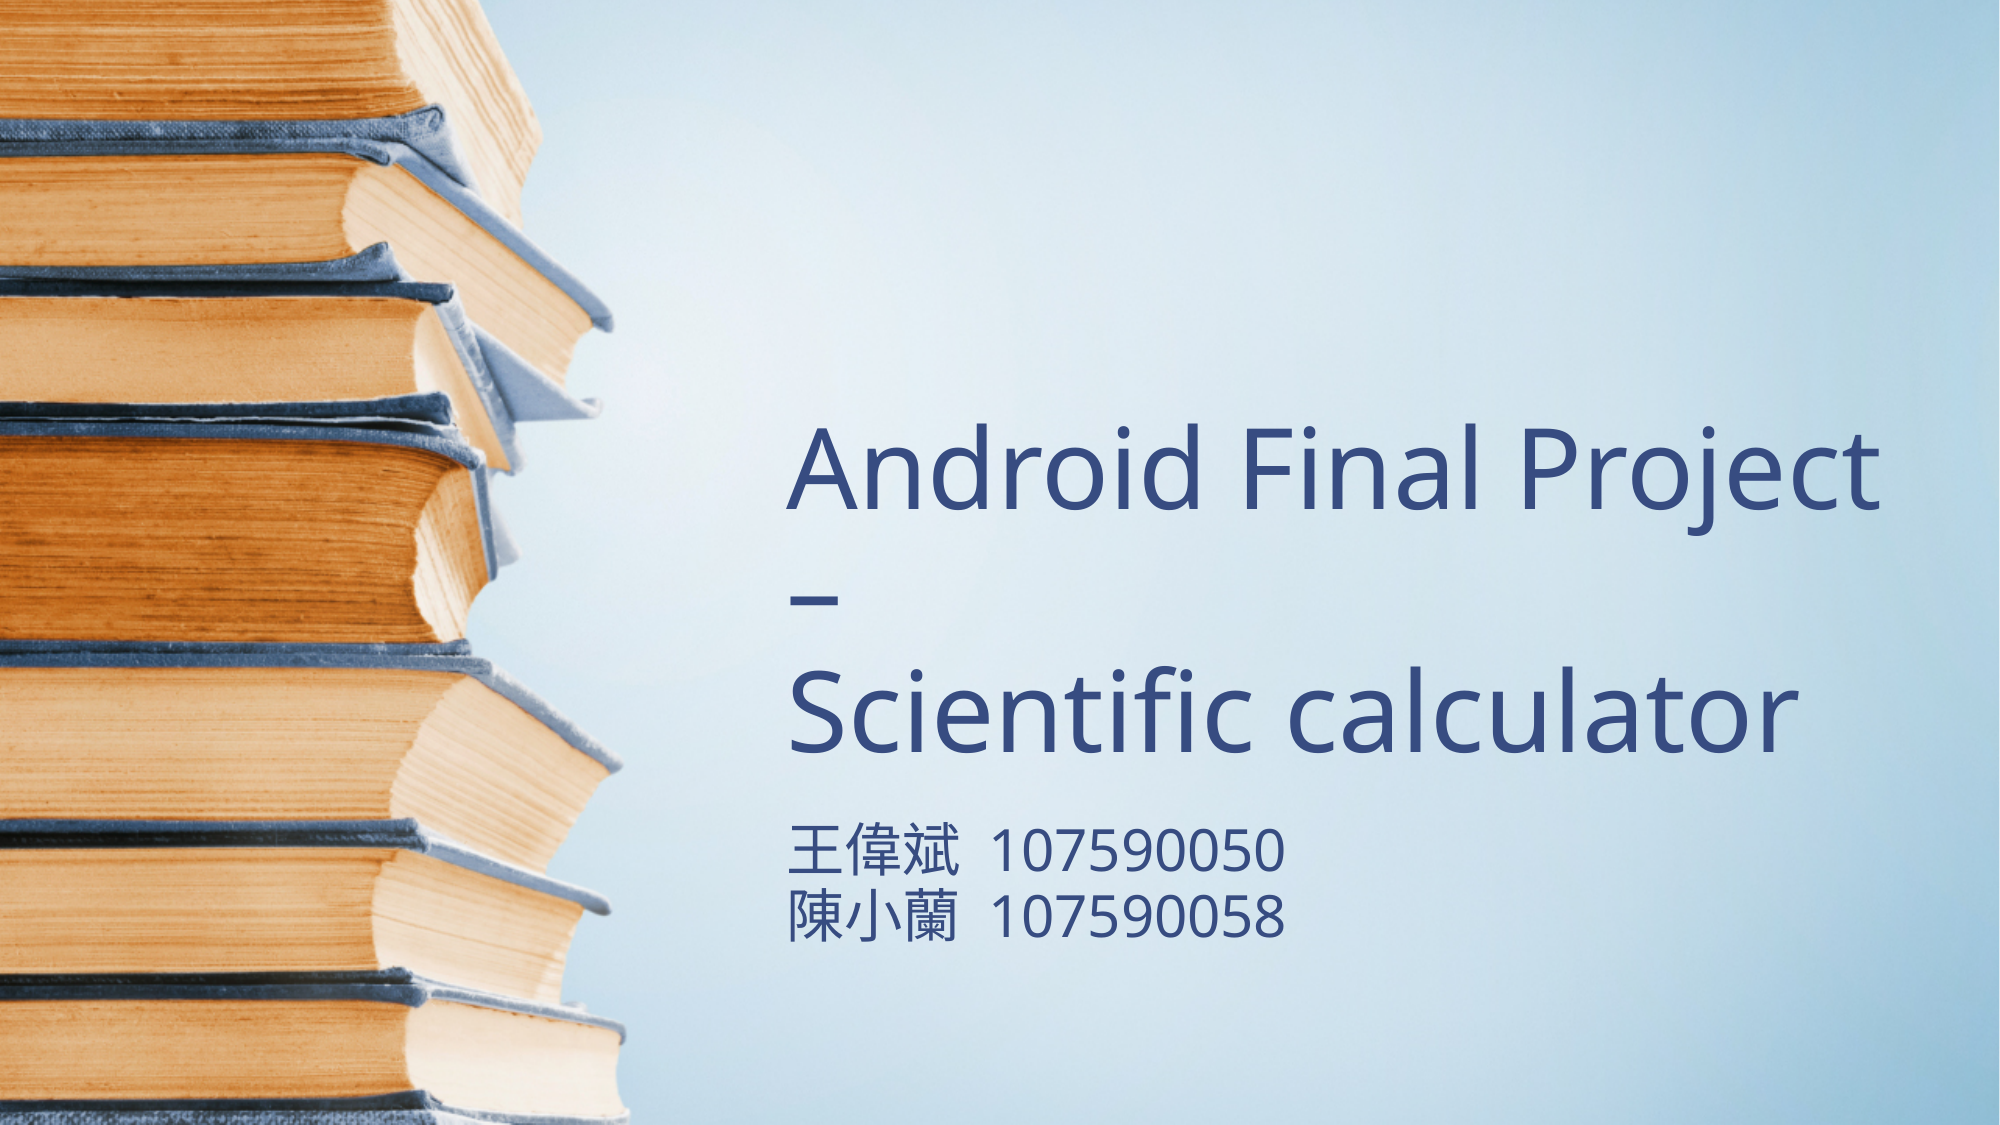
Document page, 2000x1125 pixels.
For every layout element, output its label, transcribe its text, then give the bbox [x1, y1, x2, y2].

subtitle 王偉斌 107590050 陳小蘭 107590058 [766, 808, 1917, 1013]
picture [0, 0, 2000, 1125]
title Android Final Project – Scientific calculator [766, 245, 1917, 787]
